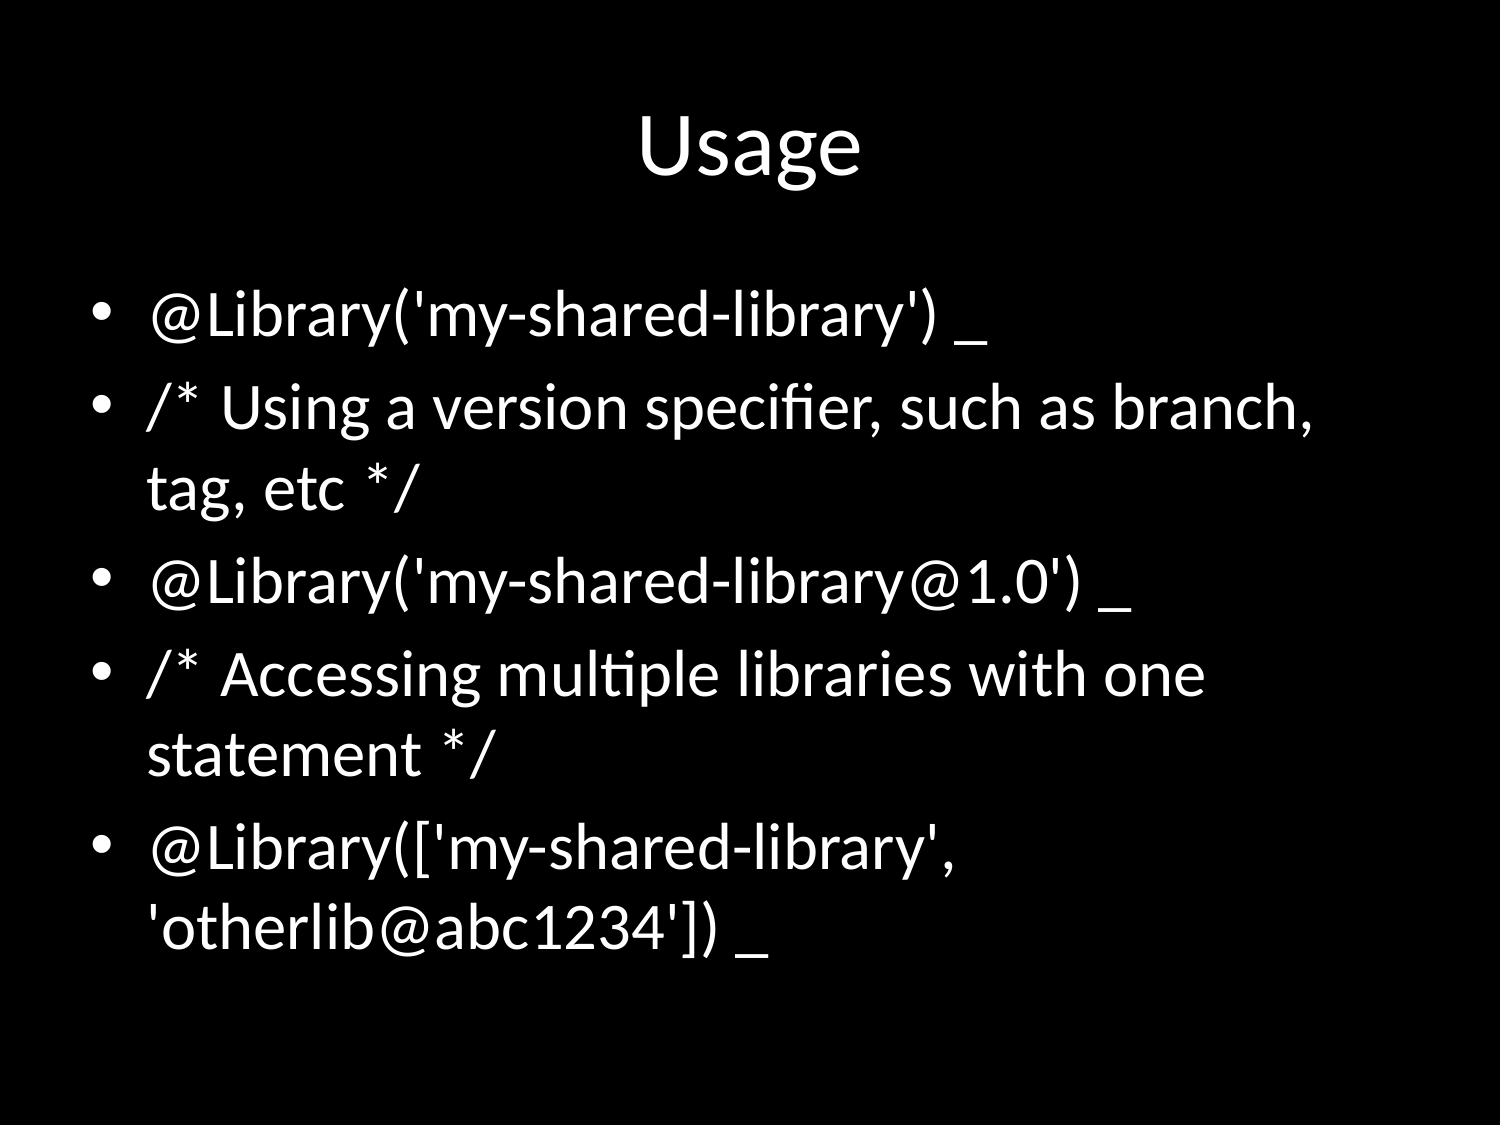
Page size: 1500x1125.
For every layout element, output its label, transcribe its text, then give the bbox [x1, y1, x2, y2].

title Usage [75, 45, 1425, 233]
list @Library('my-shared-library') _ /* Using a version specifier, such as branch, tag, etc */ @Library('my-shared-library@1.0') _ /* Accessing multiple libraries with one statement */ @Library(['my-shared-library', 'otherlib@abc1234']) _ [75, 262, 1425, 1005]
